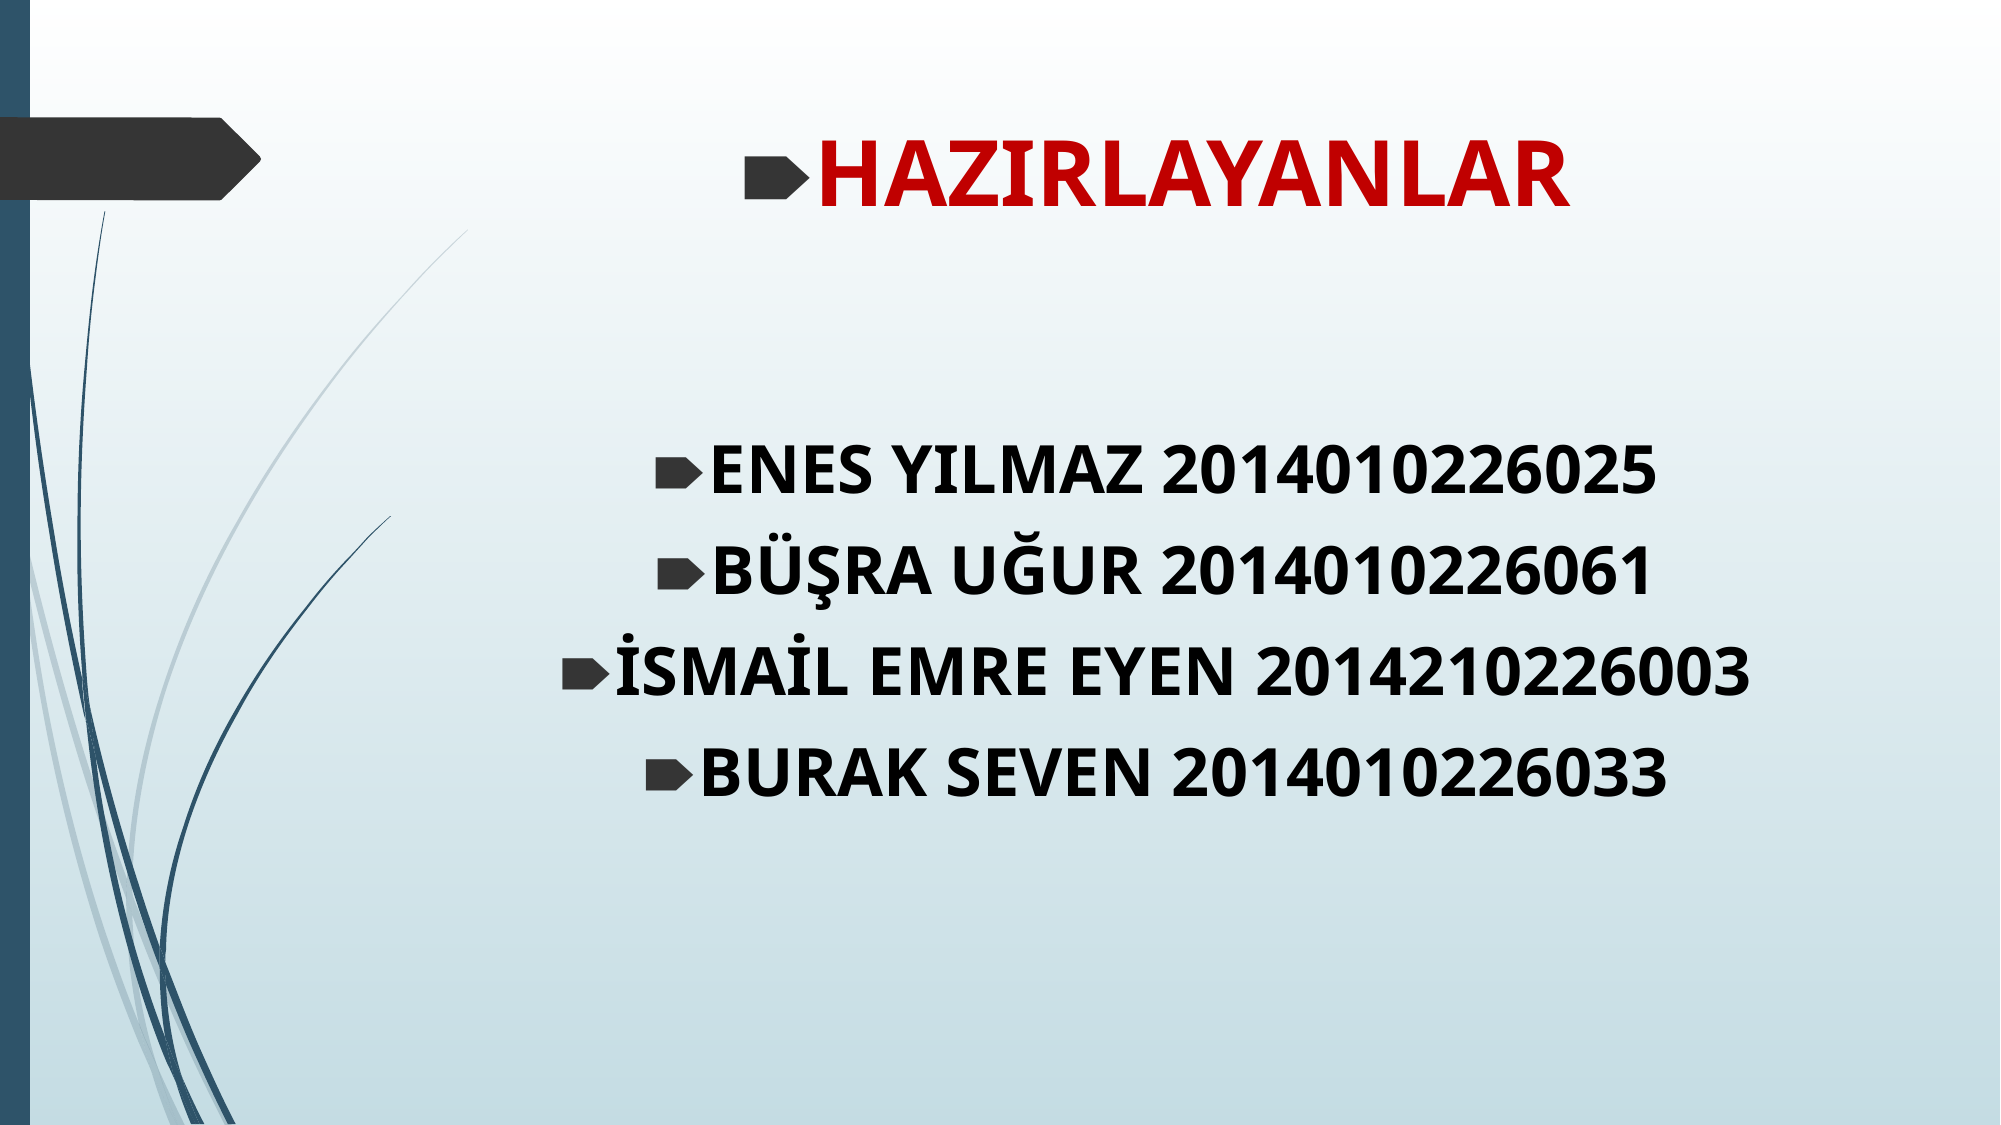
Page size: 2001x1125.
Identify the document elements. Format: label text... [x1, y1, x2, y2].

list HAZIRLAYANLAR ENES YILMAZ 2014010226025 BÜŞRA UĞUR 2014010226061 İSMAİL EMRE EYEN 2014210226003 BURAK SEVEN 2014010226033 [424, 107, 1888, 970]
